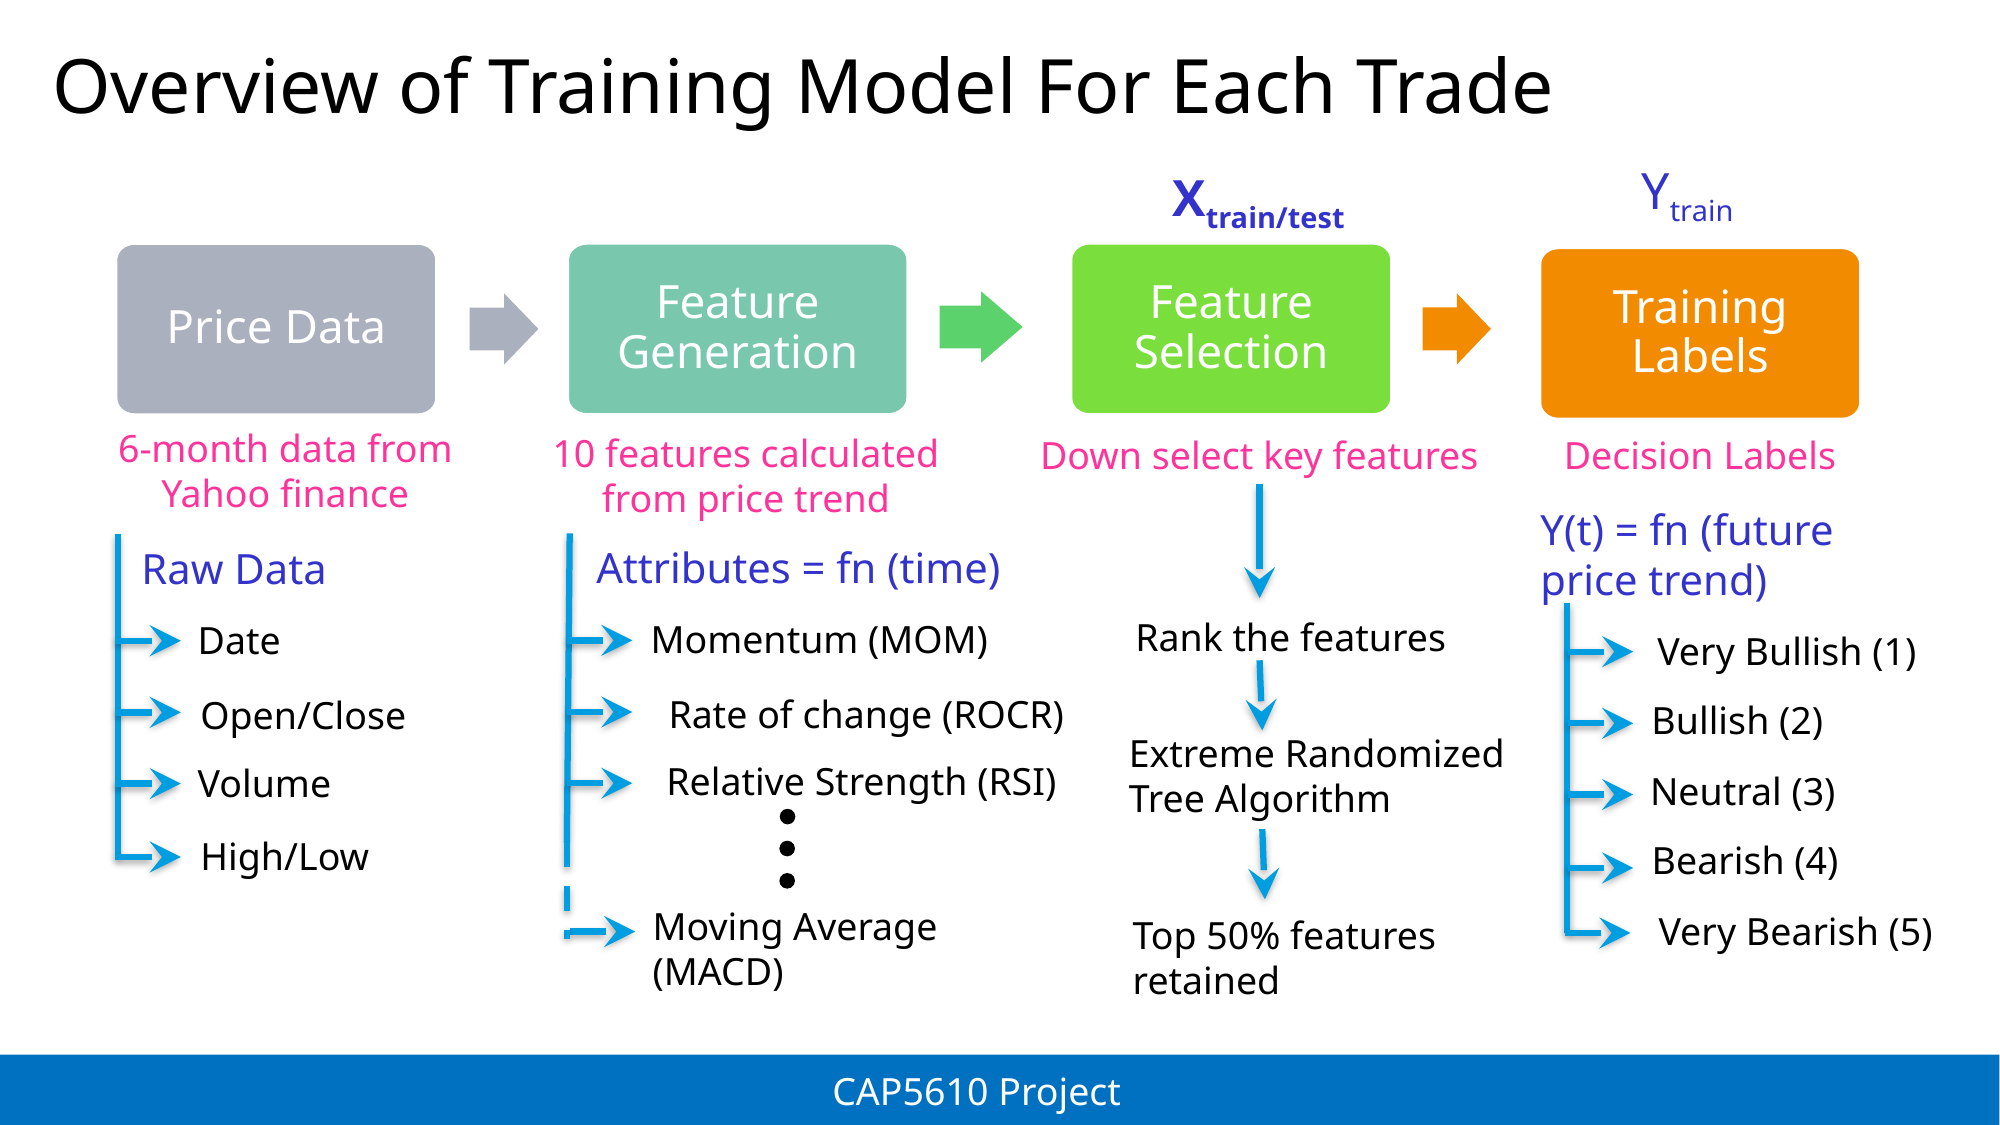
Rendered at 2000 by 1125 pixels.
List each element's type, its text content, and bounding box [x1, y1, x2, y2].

text_box [777, 838, 798, 859]
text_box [1259, 659, 1263, 731]
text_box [566, 718, 570, 782]
text_box Volume [182, 752, 347, 813]
text_box Open/Close [185, 684, 422, 745]
text_box Extreme Randomized Tree Algorithm [1114, 723, 1554, 828]
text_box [566, 647, 570, 711]
text_box High/Low [185, 826, 385, 886]
text_box Very Bullish (1) [1642, 620, 1932, 681]
text_box Down select key features [1022, 431, 1497, 485]
text_box 10 features calculated from price trend [508, 431, 983, 528]
text_box [777, 806, 798, 827]
text_box Xtrain/test [1157, 158, 1360, 239]
title Overview of Training Model For Each Trade [52, 47, 1948, 131]
text_box Raw Data [126, 535, 342, 601]
text_box Rank the features [1120, 606, 1462, 666]
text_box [115, 242, 1862, 421]
text_box Moving Average (MACD) [638, 895, 1032, 1001]
text_box Top 50% features retained [1118, 904, 1491, 1010]
text_box Neutral (3) [1635, 761, 1851, 821]
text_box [1262, 828, 1266, 900]
text_box Attributes = fn (time) [581, 534, 1016, 600]
text_box Date [182, 609, 296, 670]
text_box Ytrain [1626, 151, 1749, 235]
text_box Bullish (2) [1636, 689, 1839, 750]
text_box 6-month data from Yahoo finance [48, 417, 508, 523]
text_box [566, 533, 570, 640]
text_box Rate of change (ROCR) [653, 683, 1080, 744]
text_box Relative Strength (RSI) [651, 750, 1072, 810]
text_box Very Bearish (5) [1643, 901, 1949, 961]
text_box Decision Labels [1463, 424, 1938, 484]
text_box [566, 790, 570, 843]
text_box Momentum (MOM) [635, 608, 1003, 669]
text_box Bearish (4) [1636, 829, 1854, 890]
text_box Y(t) = fn (future price trend) [1525, 496, 1887, 612]
text_box [777, 870, 798, 891]
